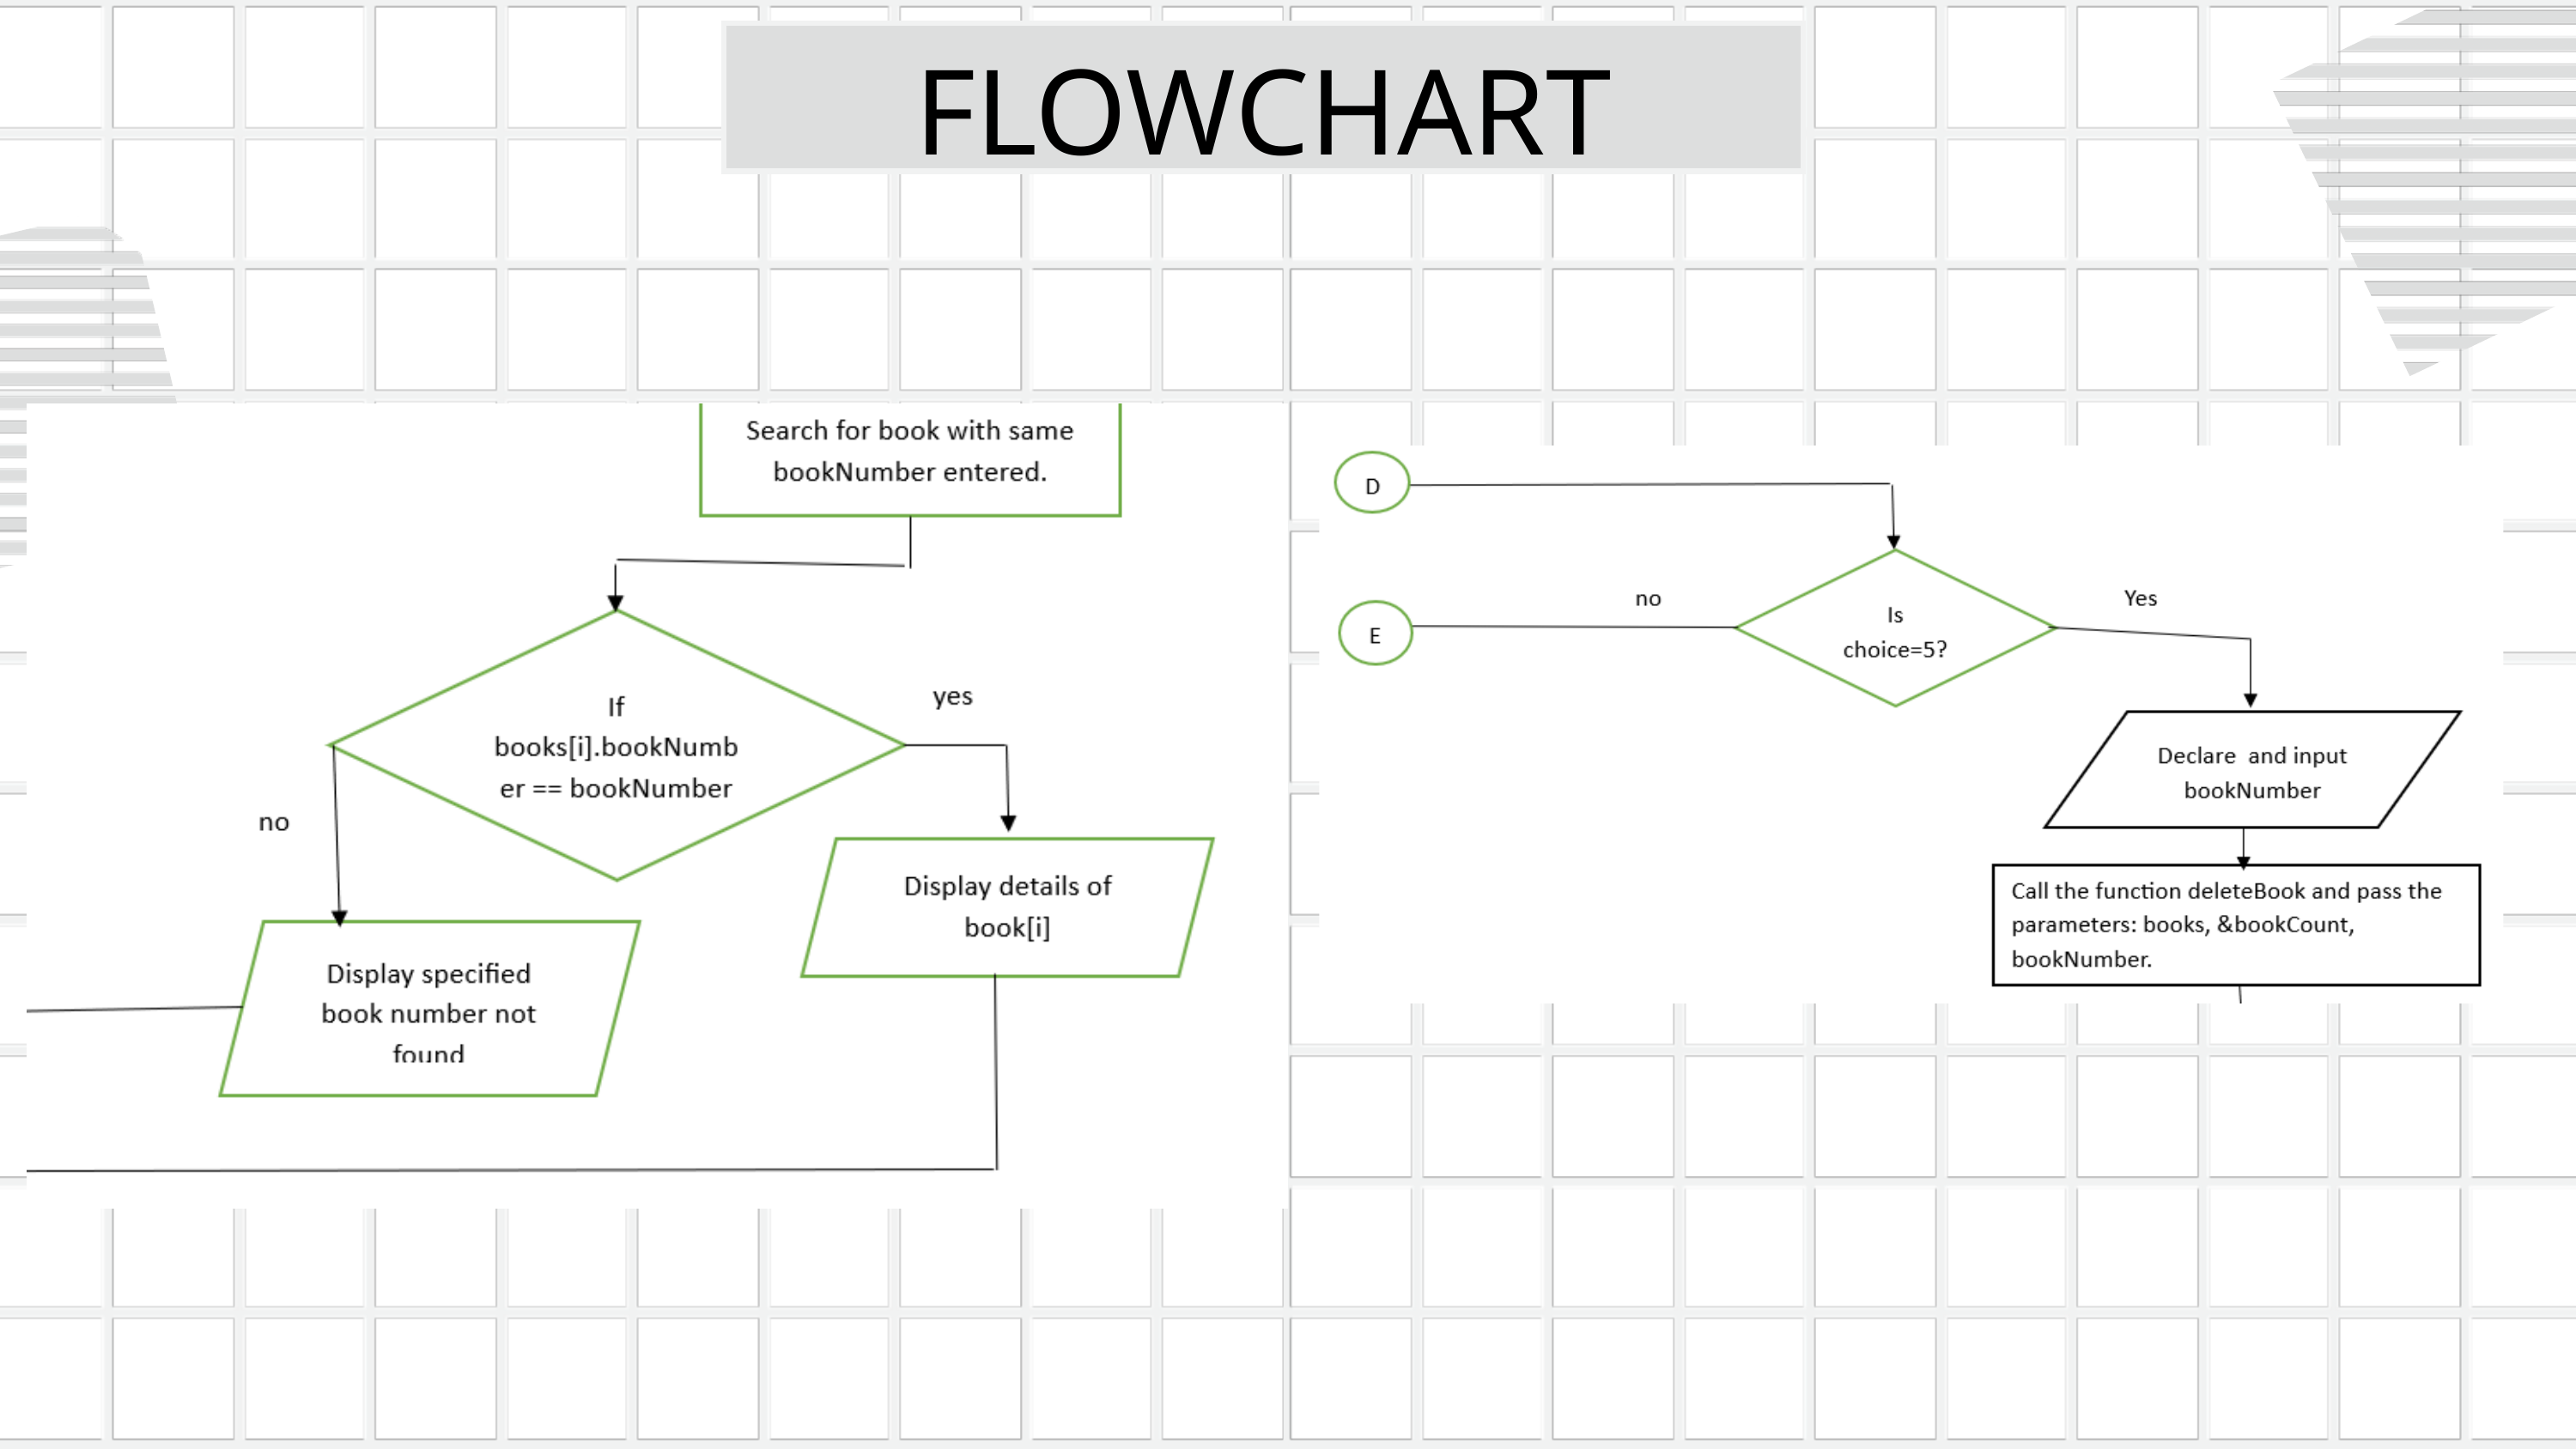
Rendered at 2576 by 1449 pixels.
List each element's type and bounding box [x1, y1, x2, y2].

text_box [0, 0, 2576, 1449]
text_box [723, 22, 1803, 172]
